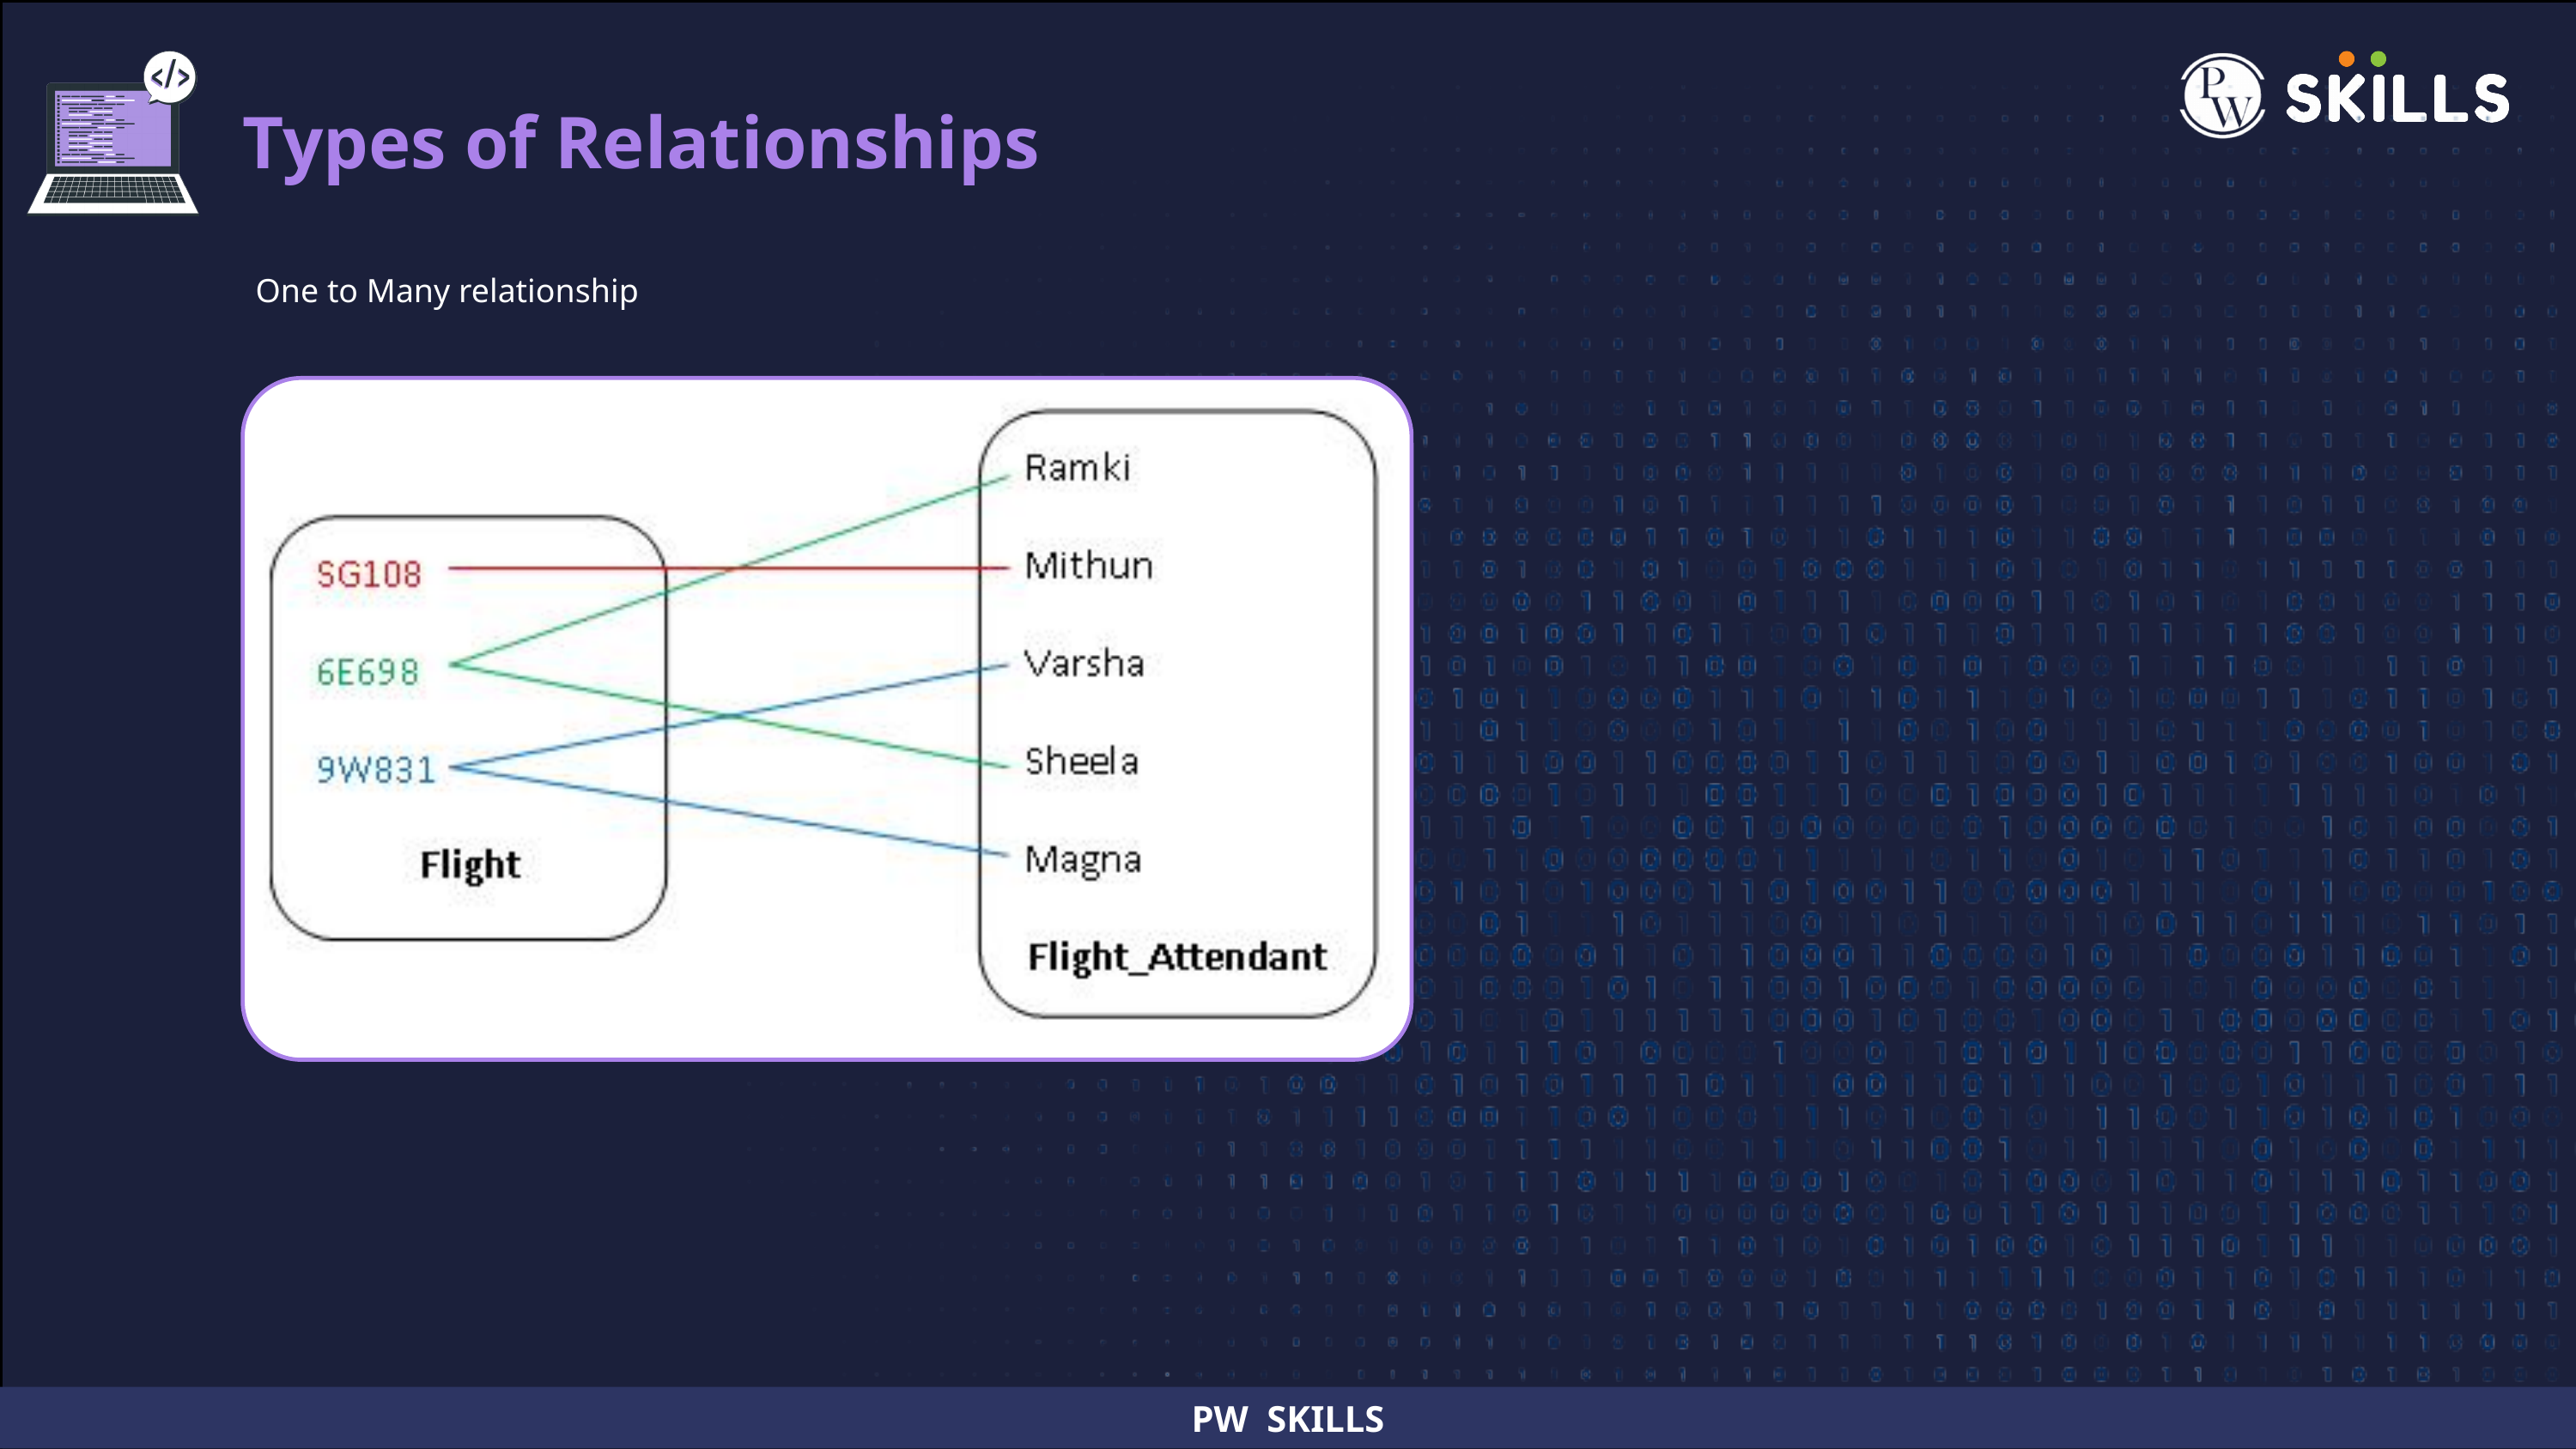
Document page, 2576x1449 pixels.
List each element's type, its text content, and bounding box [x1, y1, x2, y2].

picture [242, 0, 2576, 1385]
picture [27, 51, 199, 217]
text_box One to Many relationship [242, 238, 1767, 322]
text_box Types of Relationships [242, 97, 2192, 184]
